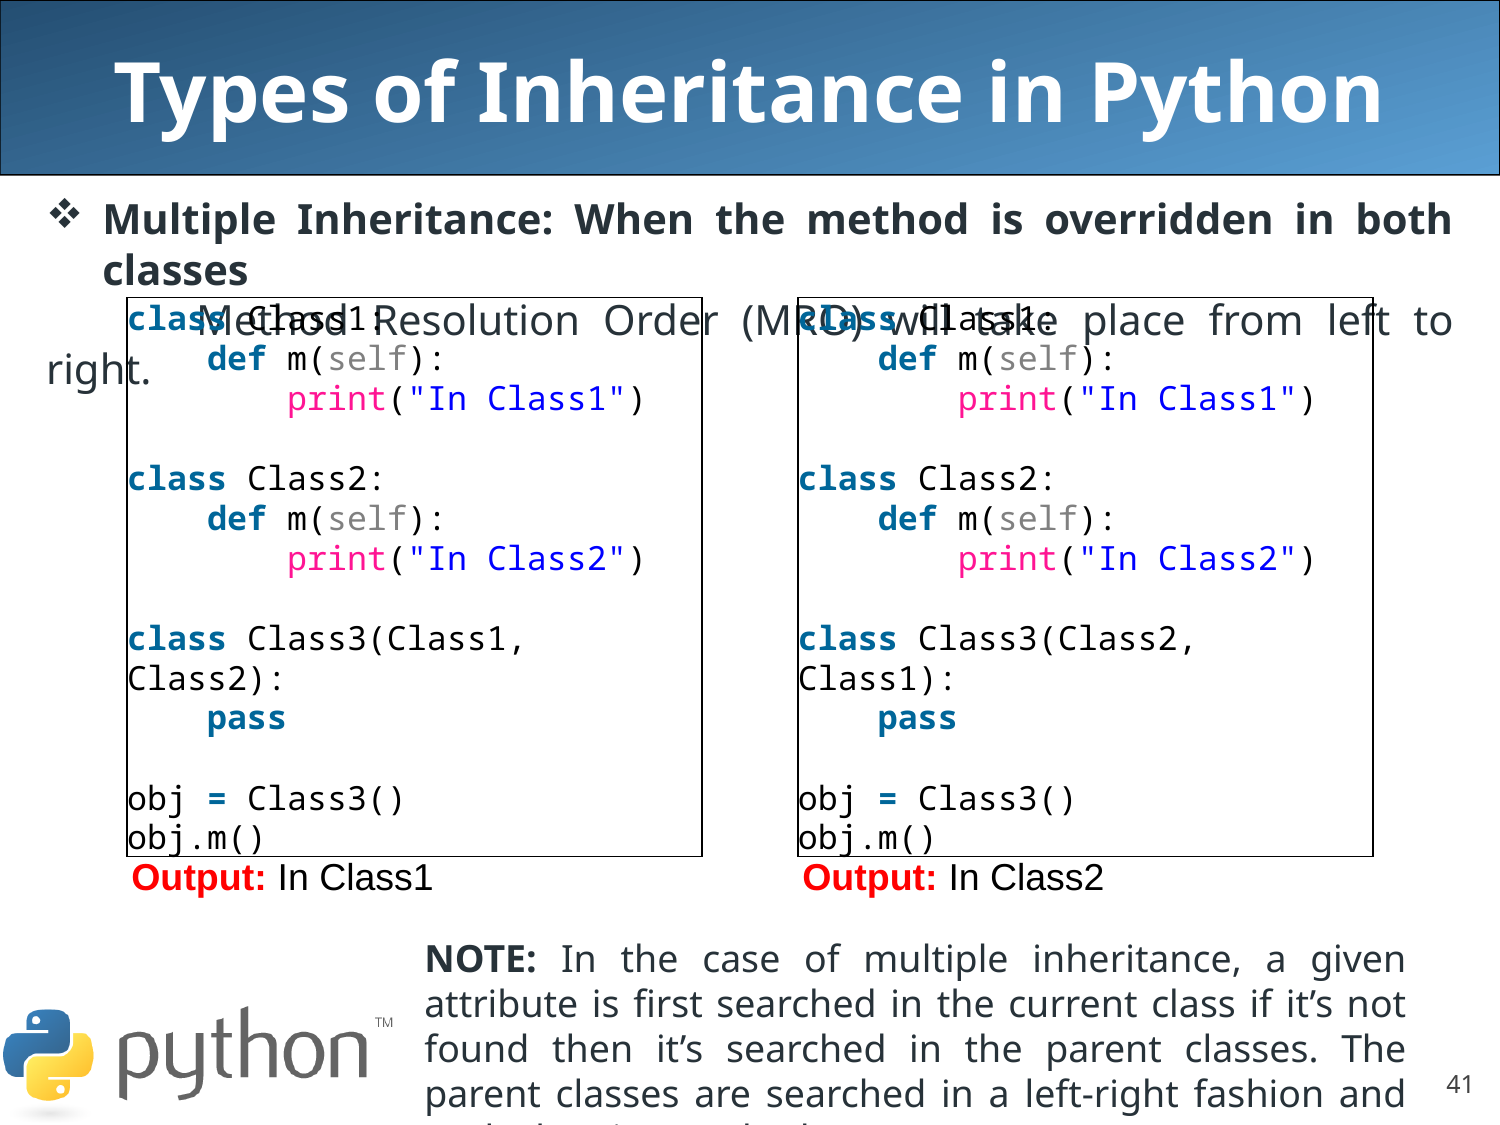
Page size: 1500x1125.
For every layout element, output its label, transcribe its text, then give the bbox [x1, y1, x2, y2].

text_box class Class1: def m(self): print("In Class1") class Class2: def m(self): print("In Class2") class Class3(Class1, Class2): pass obj = Class3() obj.m() [127, 297, 702, 857]
text_box class Class1: def m(self): print("In Class1") class Class2: def m(self): print("In Class2") class Class3(Class2, Class1): pass obj = Class3() obj.m() [797, 297, 1373, 857]
text_box Output: In Class1 [116, 845, 490, 906]
text_box NOTE: In the case of multiple inheritance, a given attribute is first searched in the current class if it’s not found then it’s searched in the parent classes. The parent classes are searched in a left-right fashion and each class is searched once. [409, 928, 1423, 1125]
text_box Multiple Inheritance: When the method is overridden in both classes Method Resolution Order (MRO) will take place from left to right. [31, 185, 1469, 401]
picture [0, 999, 402, 1123]
title Types of Inheritance in Python [75, 0, 1425, 184]
text_box Output: In Class2 [787, 845, 1161, 906]
